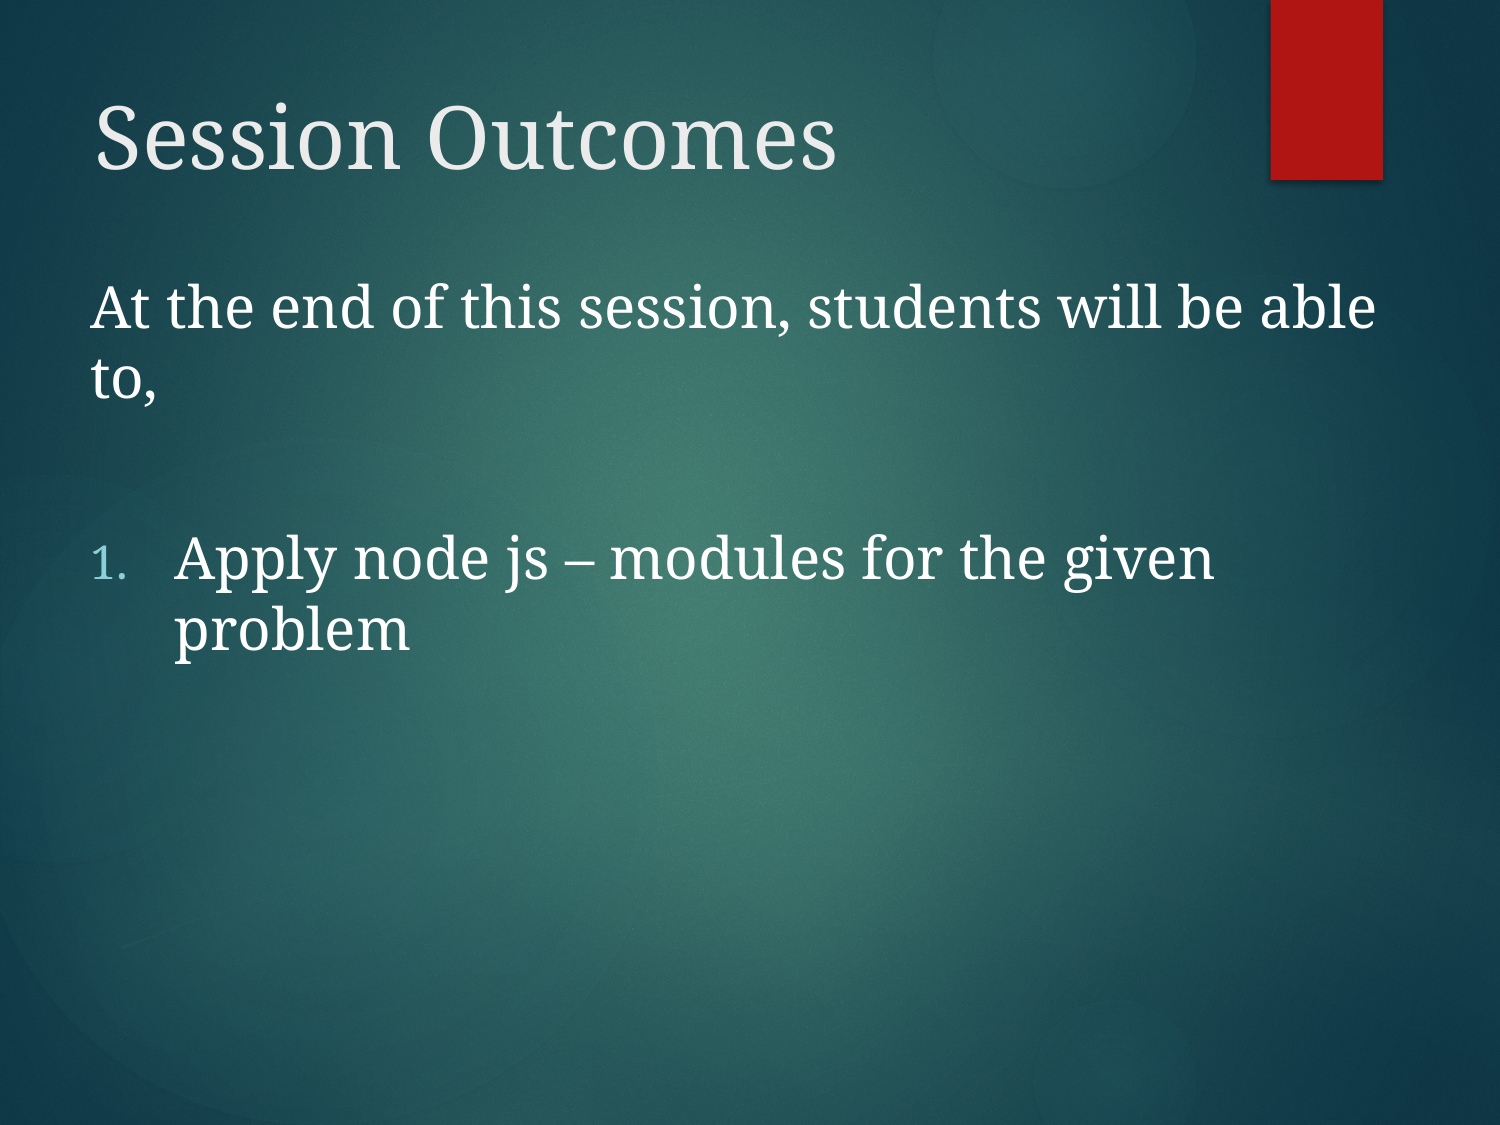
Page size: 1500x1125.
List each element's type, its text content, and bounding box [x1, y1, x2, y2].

title Session Outcomes [79, 74, 1237, 262]
list At the end of this session, students will be able to, Apply node js – modules for the given problem [75, 262, 1425, 775]
